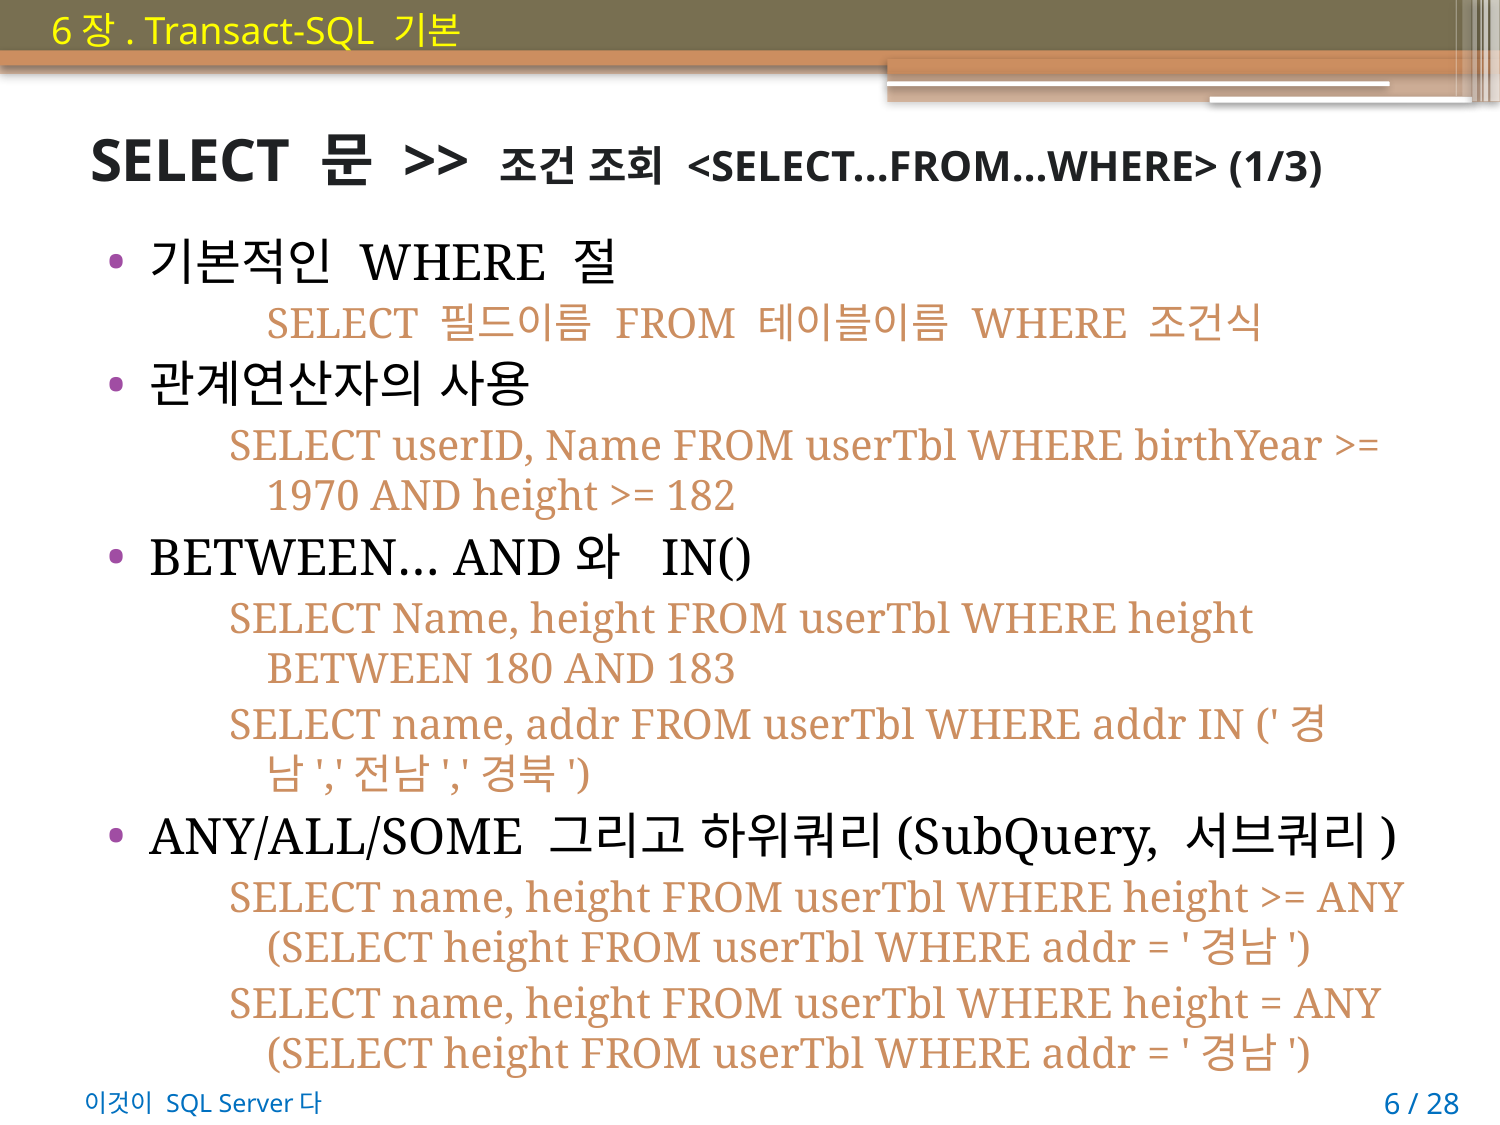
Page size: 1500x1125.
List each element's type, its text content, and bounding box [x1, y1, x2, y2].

title SELECT 문 >> 조건 조회 <SELECT...FROM…WHERE> (1/3) [75, 105, 1425, 211]
list 기본적인 WHERE 절 SELECT 필드이름 FROM 테이블이름 WHERE 조건식 관계연산자의 사용 SELECT userID, Name FROM userTbl WHERE birthYear >= 1970 AND height >= 182 BETWEEN… AND와 IN() SELECT Name, height FROM userTbl WHERE height BETWEEN 180 AND 183 SELECT name, addr FROM userTbl WHERE addr IN ('경남','전남','경북') ANY/ALL/SOME 그리고 하위쿼리(SubQuery, 서브쿼리) SELECT name, height FROM userTbl WHERE height >= ANY (SELECT height FROM userTbl WHERE addr = '경남') SELECT name, height FROM userTbl WHERE height = ANY (SELECT height FROM userTbl WHERE addr = '경남') [75, 222, 1425, 1067]
